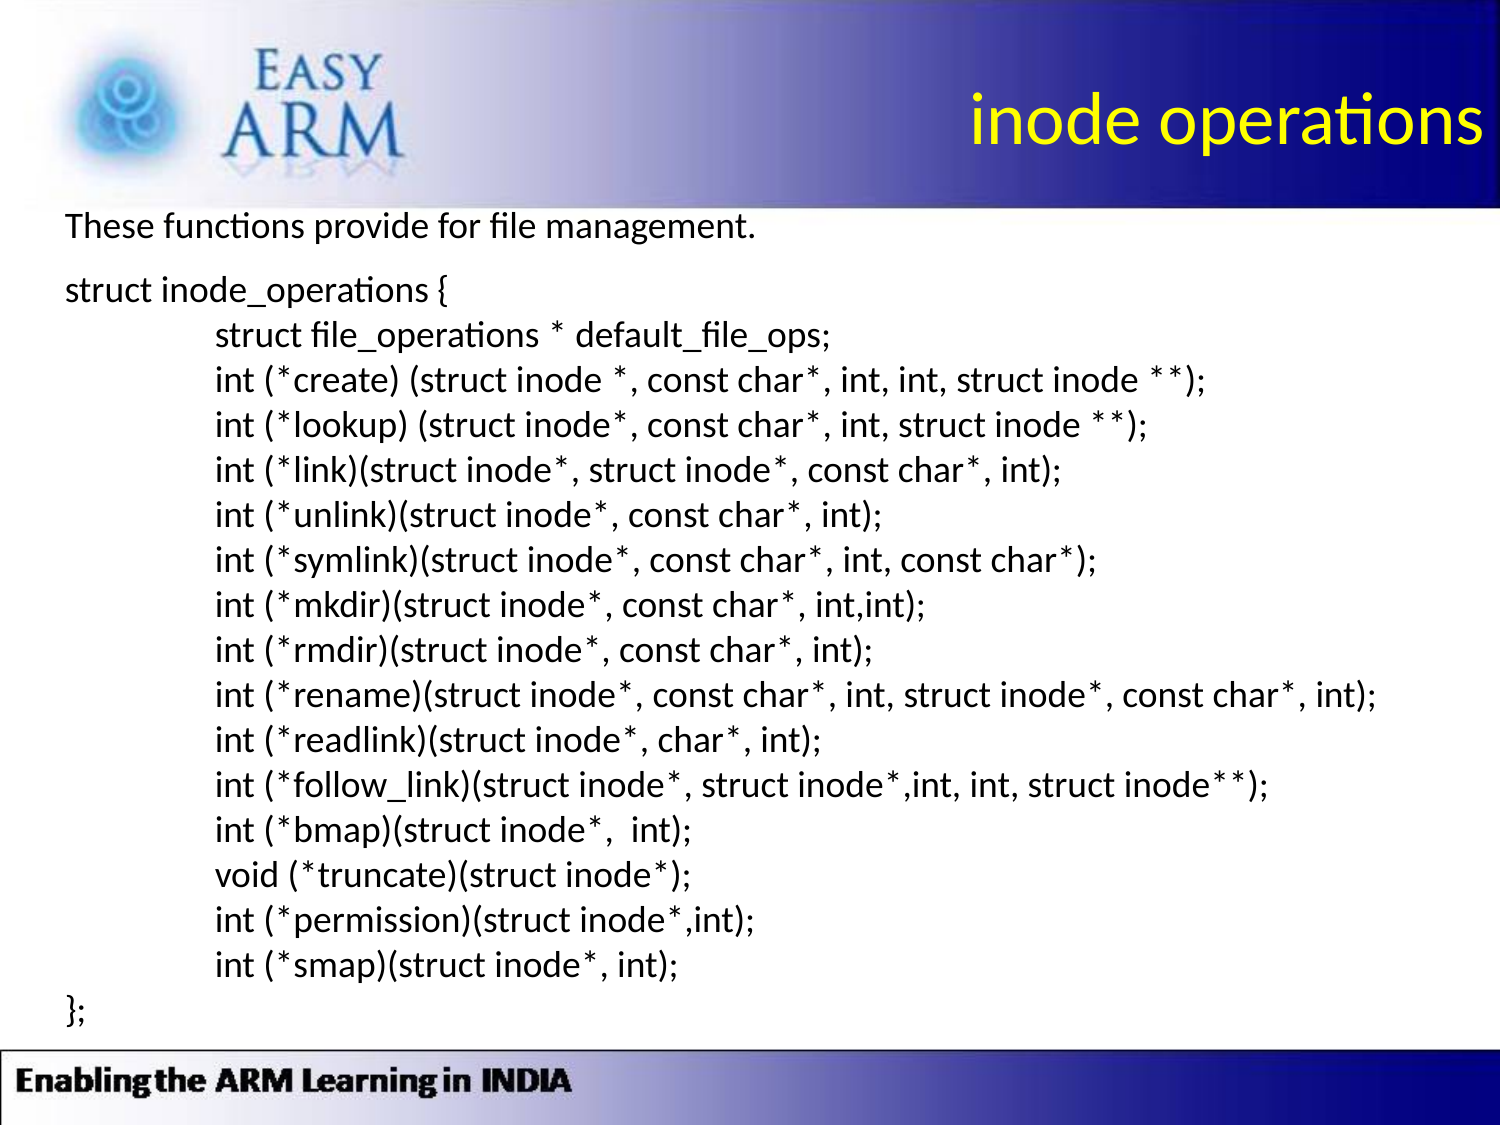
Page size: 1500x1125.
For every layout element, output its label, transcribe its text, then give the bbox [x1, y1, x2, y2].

picture [0, 0, 1500, 1125]
text_box These functions provide for file management. struct inode_operations { struct file_operations * default_file_ops; int (*create) (struct inode *, const char*, int, int, struct inode **); int (*lookup) (struct inode*, const char*, int, struct inode **); int (*link)(struct inode*, struct inode*, const char*, int); int (*unlink)(struct inode*, const char*, int); int (*symlink)(struct inode*, const char*, int, const char*); int (*mkdir)(struct inode*, const char*, int,int); int (*rmdir)(struct inode*, const char*, int); int (*rename)(struct inode*, const char*, int, struct inode*, const char*, int); int (*readlink)(struct inode*, char*, int); int (*follow_link)(struct inode*, struct inode*,int, int, struct inode**); int (*bmap)(struct inode*, int); void (*truncate)(struct inode*); int (*permission)(struct inode*,int); int (*smap)(struct inode*, int); }; [49, 194, 1475, 1038]
text_box inode operations [912, 62, 1500, 168]
